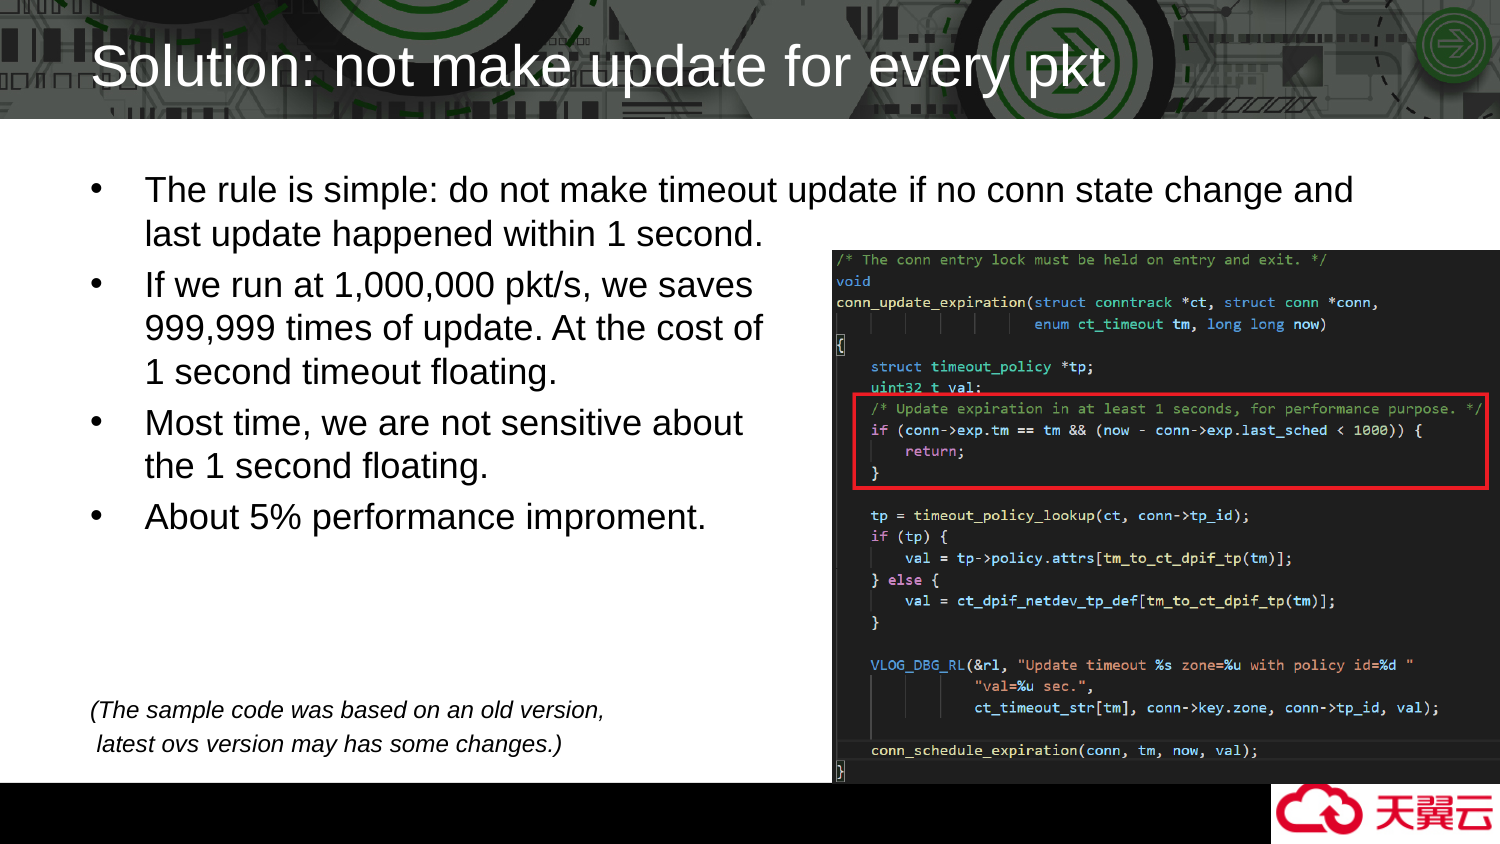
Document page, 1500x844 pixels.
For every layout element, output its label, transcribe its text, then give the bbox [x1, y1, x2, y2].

picture [0, 0, 1500, 119]
picture [831, 250, 1500, 844]
title Solution: not make update for every pkt [75, 33, 1425, 93]
list The rule is simple: do not make timeout update if no conn state change and last update happened within 1 second. If we run at 1,000,000 pkt/s, we saves 999,999 times of update. At the cost of 1 second timeout floating. Most time, we are not sensitive about the 1 second floating. About 5% performance improment. (The sample code was based on an old version, latest ovs version may has some changes.) [75, 159, 1425, 769]
